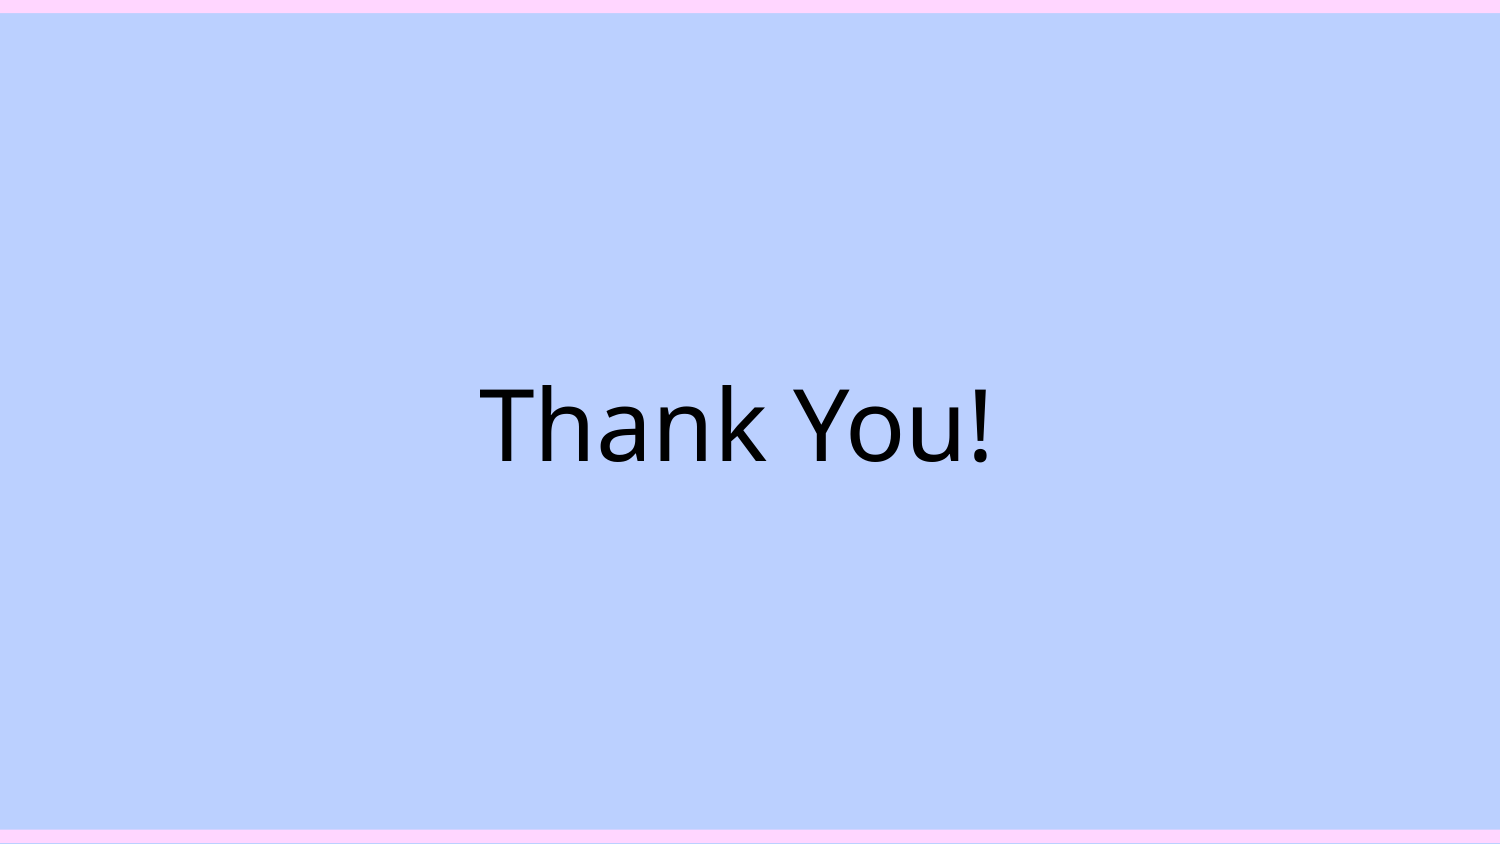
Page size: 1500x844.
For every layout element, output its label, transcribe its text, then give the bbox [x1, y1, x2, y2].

title Thank You! [407, 334, 1093, 509]
